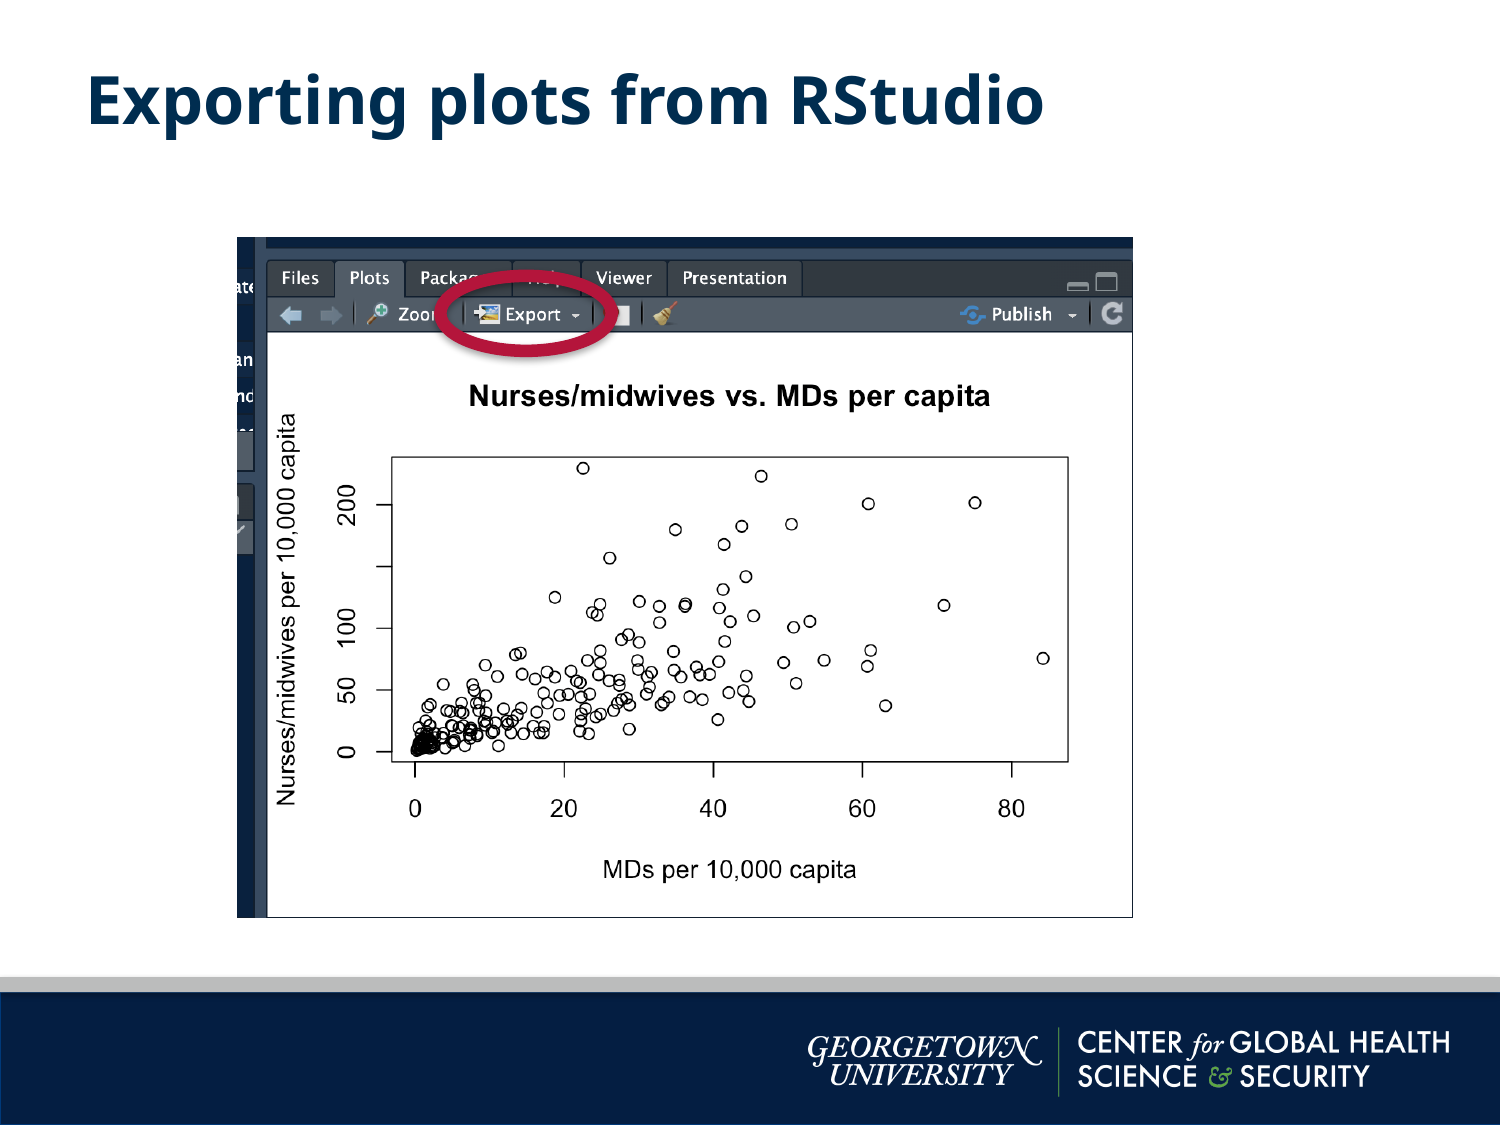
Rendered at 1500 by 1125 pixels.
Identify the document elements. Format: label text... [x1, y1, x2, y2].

text_box Exporting plots from RStudio [70, 50, 1153, 238]
picture [236, 237, 1134, 918]
picture [808, 1027, 1449, 1097]
